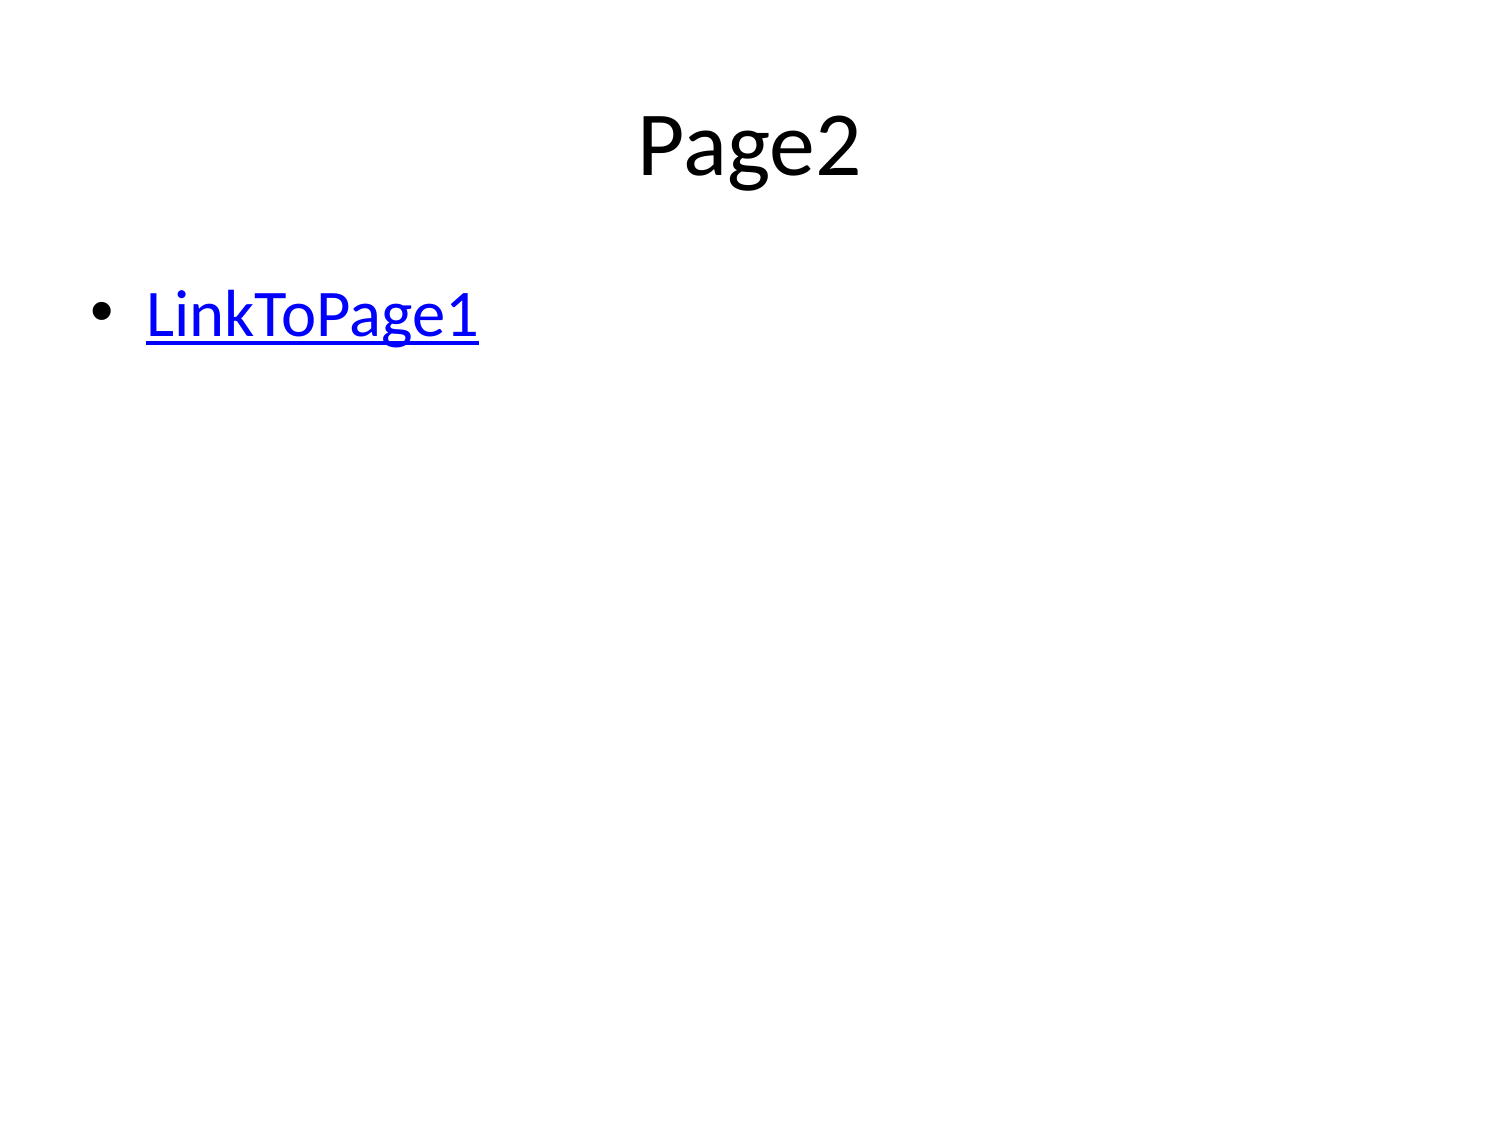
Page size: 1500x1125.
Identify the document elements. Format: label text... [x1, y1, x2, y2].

list LinkToPage1 [75, 262, 1425, 1005]
title Page2 [75, 45, 1425, 233]
